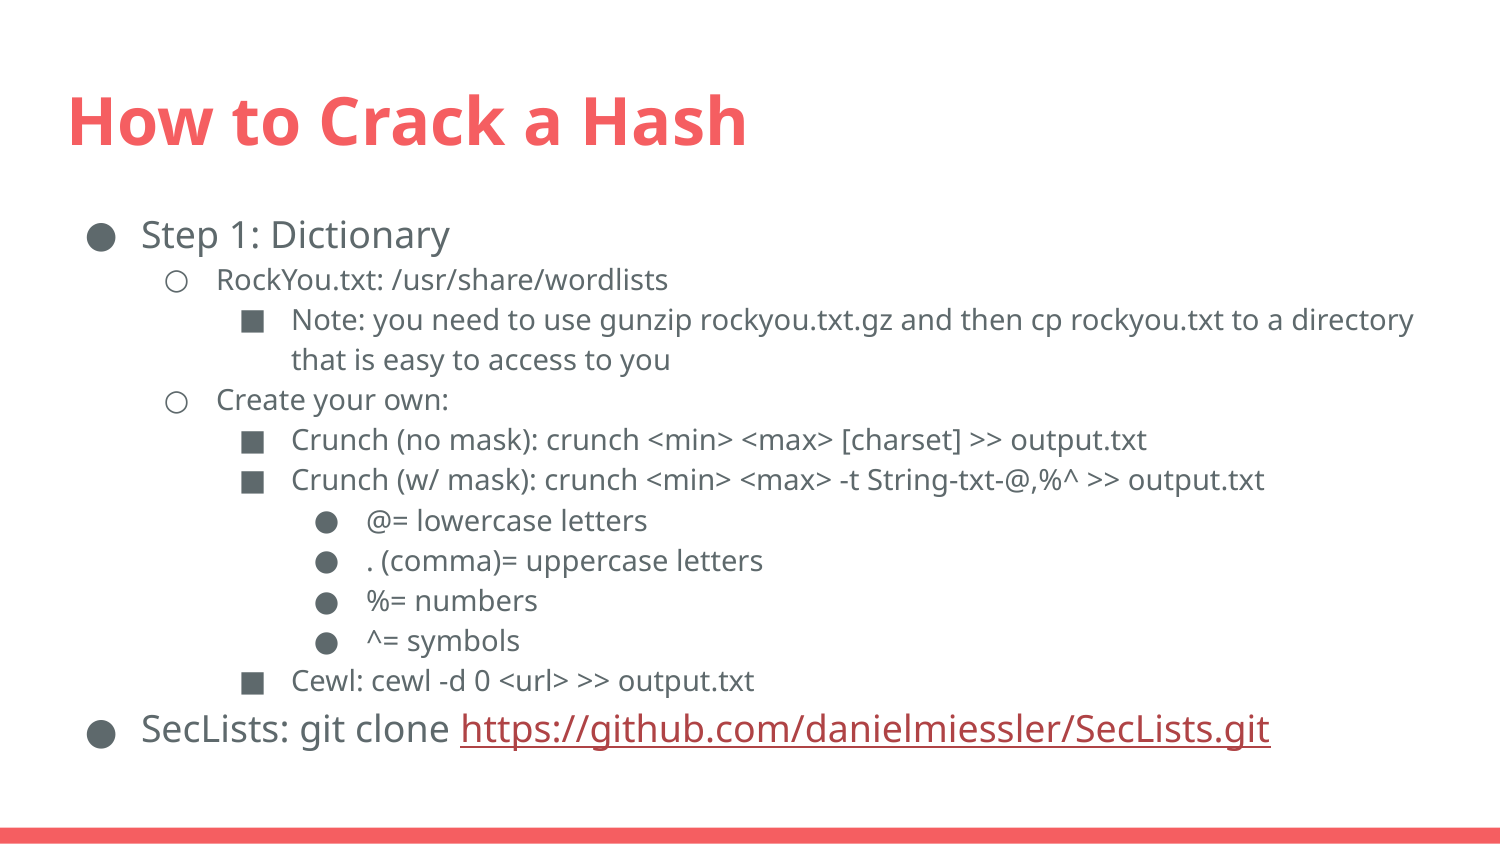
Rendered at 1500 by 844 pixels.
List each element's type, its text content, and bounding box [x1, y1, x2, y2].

title How to Crack a Hash [51, 64, 1449, 167]
list Step 1: Dictionary RockYou.txt: /usr/share/wordlists Note: you need to use gunzip rockyou.txt.gz and then cp rockyou.txt to a directory that is easy to access to you Create your own: Crunch (no mask): crunch <min> <max> [charset] >> output.txt Crunch (w/ mask): crunch <min> <max> -t String-txt-@,%^ >> output.txt @= lowercase letters . (comma)= uppercase letters %= numbers ^= symbols Cewl: cewl -d 0 <url> >> output.txt SecLists: git clone https://github.com/danielmiessler/SecLists.git [51, 189, 1449, 779]
